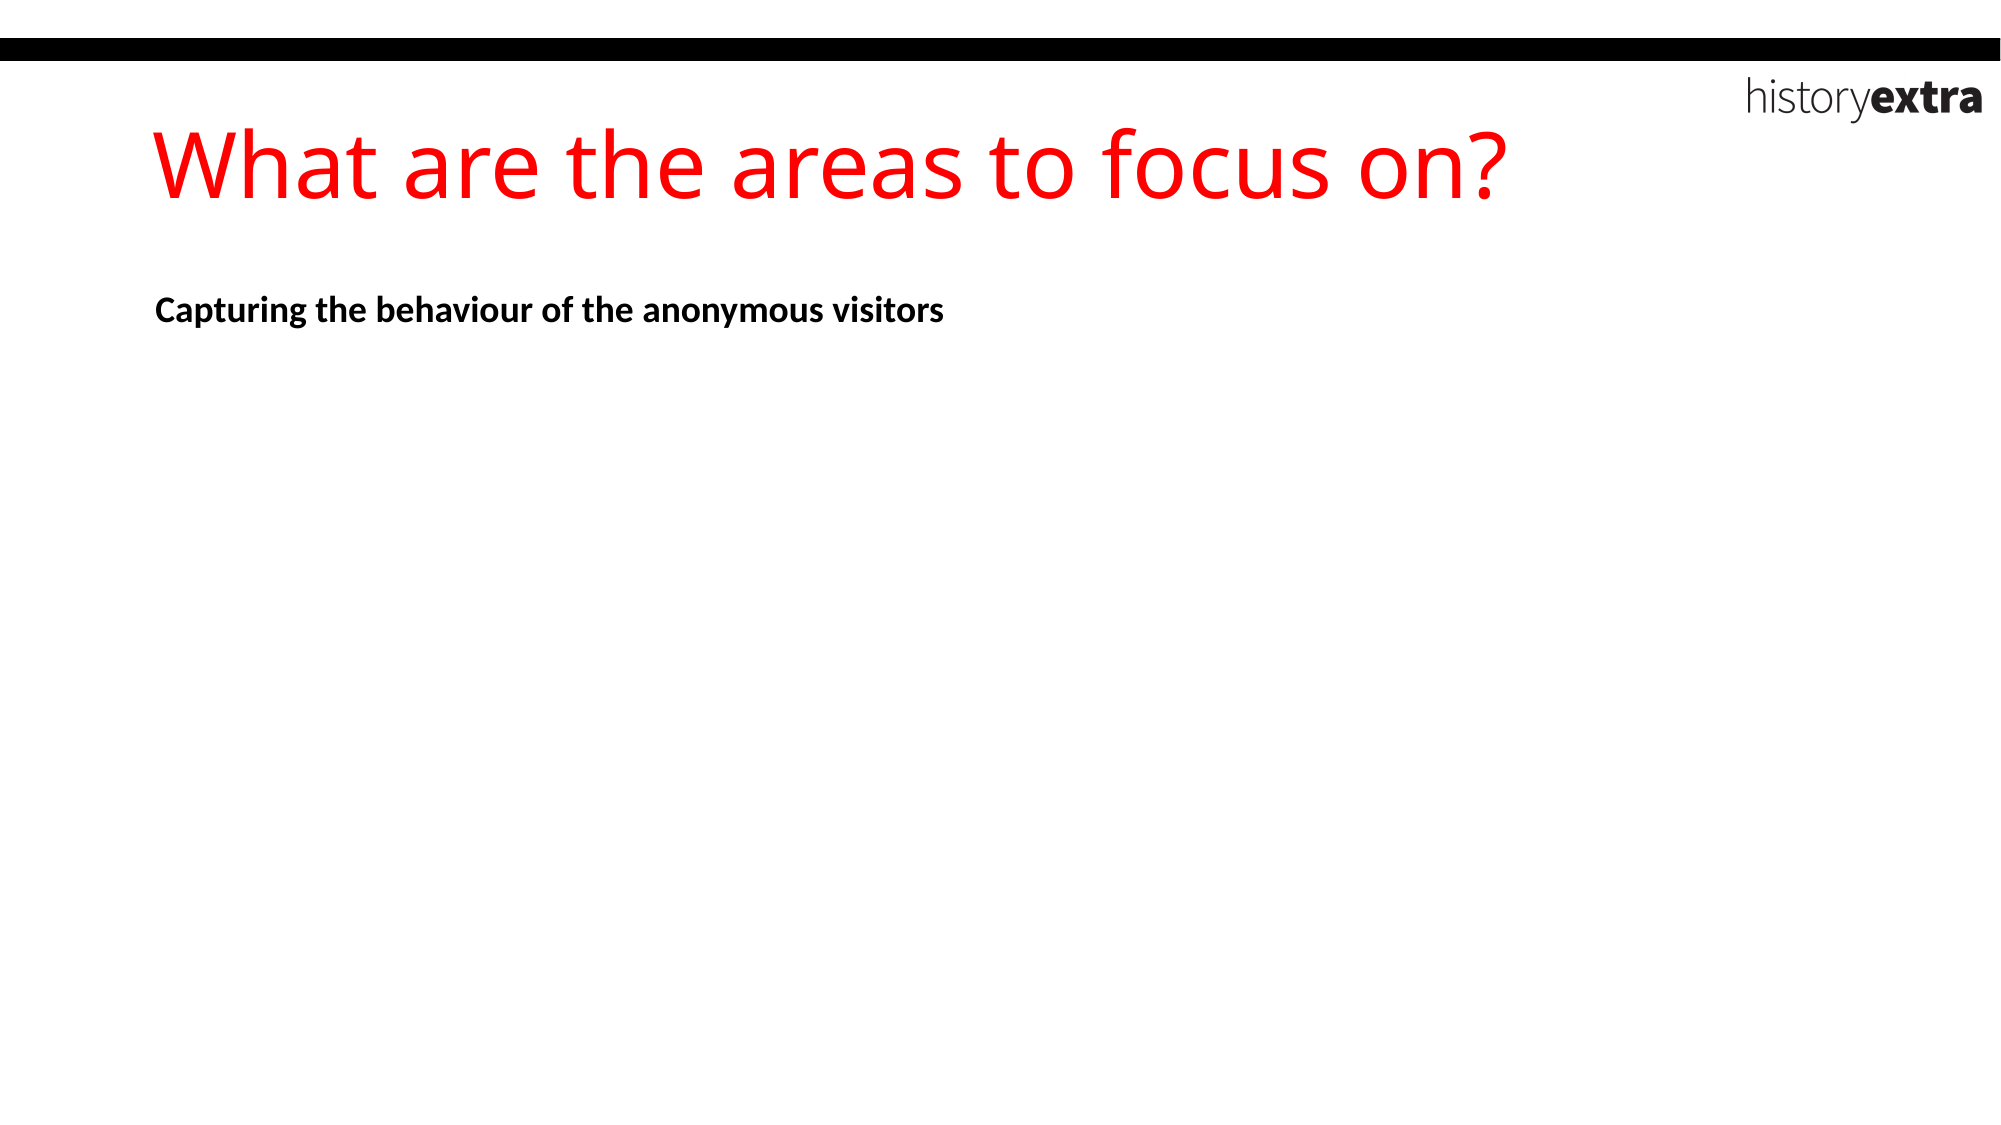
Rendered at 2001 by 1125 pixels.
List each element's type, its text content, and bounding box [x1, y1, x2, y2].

picture [1863, 70, 1988, 127]
title What are the areas to focus on? [137, 59, 1863, 278]
text_box Capturing the behaviour of the anonymous visitors [140, 277, 961, 337]
